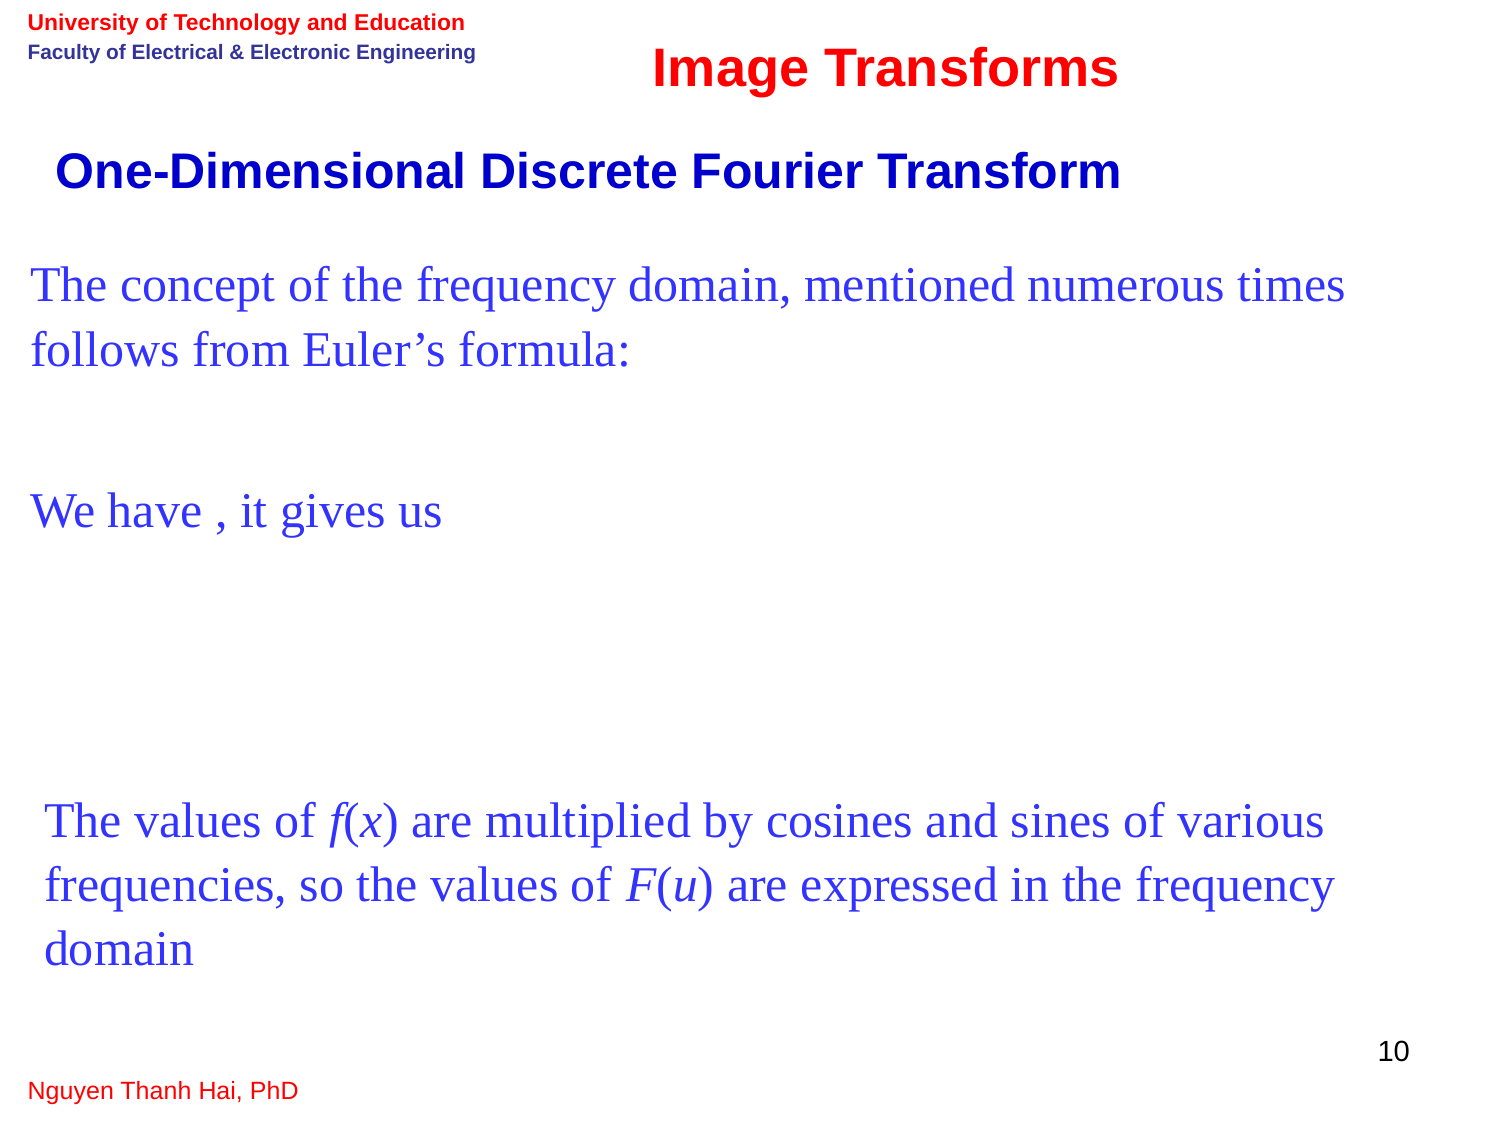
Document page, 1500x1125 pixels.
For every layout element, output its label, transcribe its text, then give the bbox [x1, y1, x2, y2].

text_box Nguyen Thanh Hai, PhD [12, 1067, 363, 1113]
text_box One-Dimensional Discrete Fourier Transform [41, 131, 1365, 206]
slide_number 10 [1074, 1024, 1426, 1103]
text_box University of Technology and Education Faculty of Electrical & Electronic Engineering [12, 0, 538, 71]
text_box The values of f(x) are multiplied by cosines and sines of various frequencies, so the values of F(u) are expressed in the frequency domain [29, 775, 1442, 983]
text_box Image Transforms [602, 24, 1172, 105]
